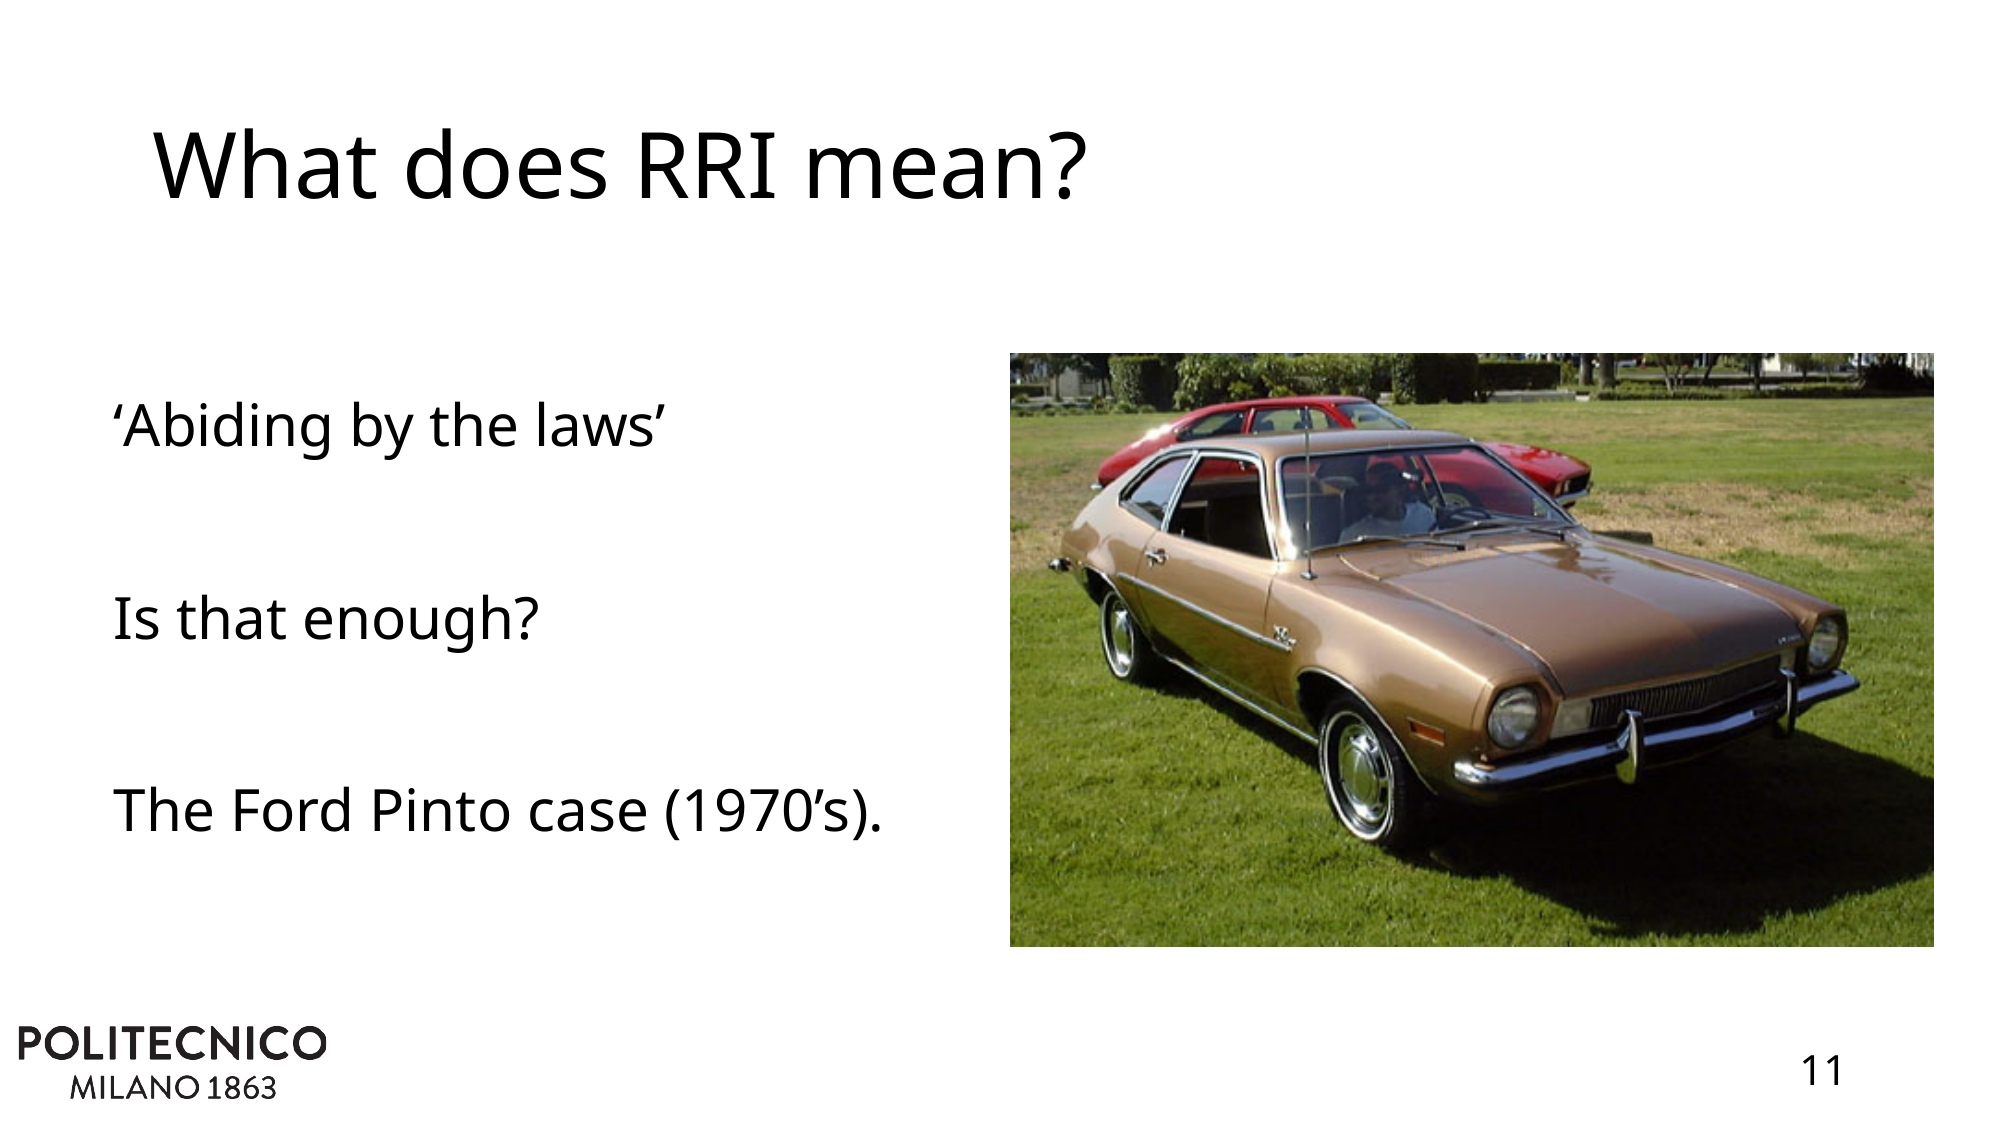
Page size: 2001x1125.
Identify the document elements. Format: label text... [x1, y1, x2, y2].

picture [18, 1012, 327, 1100]
picture [1010, 353, 1934, 947]
list ‘Abiding by the laws’ Is that enough? The Ford Pinto case (1970’s). [98, 388, 1149, 1103]
title What does RRI mean? [137, 59, 1863, 278]
slide_number 11 [1412, 1042, 1863, 1103]
